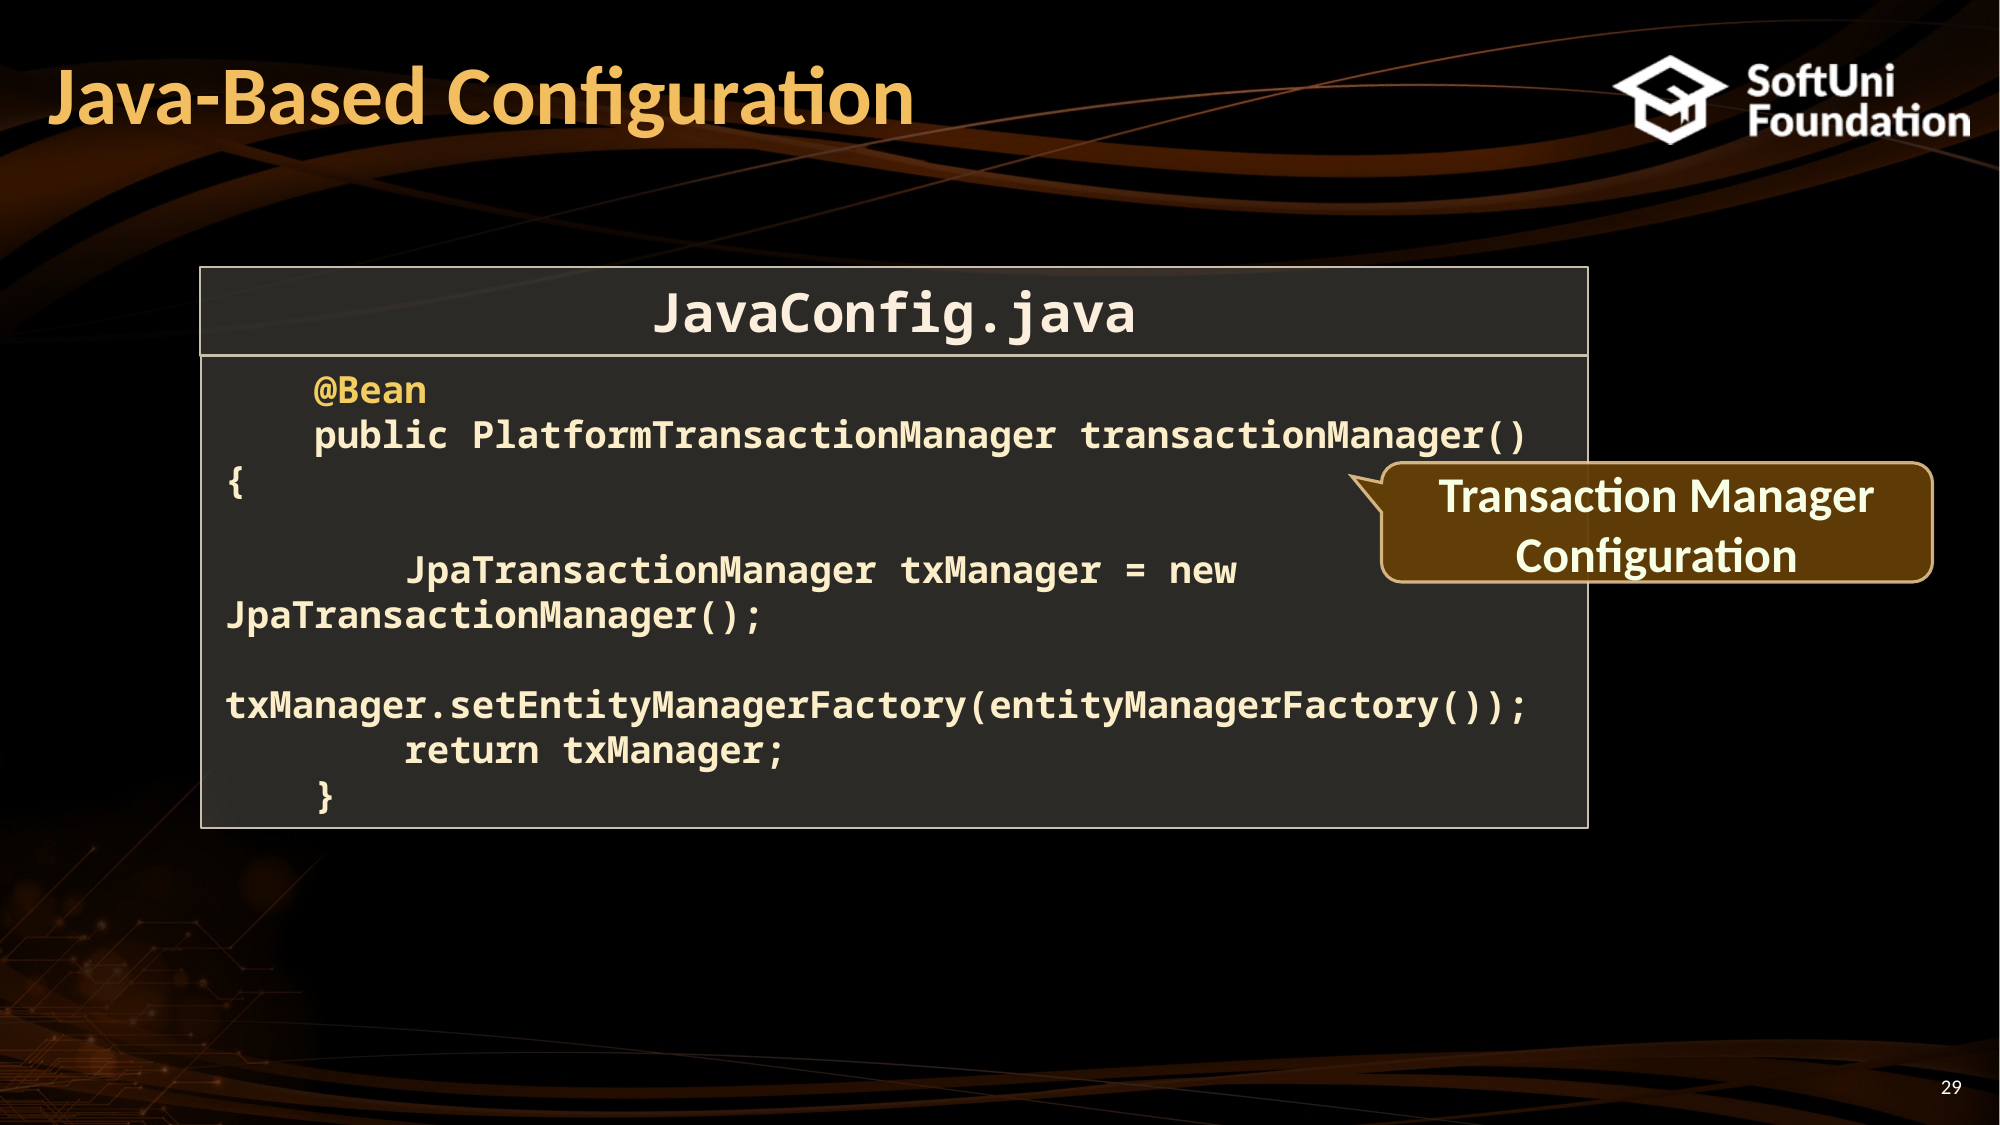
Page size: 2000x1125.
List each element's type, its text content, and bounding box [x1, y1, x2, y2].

title Java-Based Configuration [30, 6, 1602, 189]
text_box JavaConfig.java [199, 266, 1588, 356]
text_box Transaction Manager Configuration [1348, 461, 1934, 584]
picture [0, 0, 2000, 1125]
slide_number 29 [1897, 1070, 1968, 1103]
text_box @Bean public PlatformTransactionManager transactionManager() { JpaTransactionManager txManager = new JpaTransactionManager(); txManager.setEntityManagerFactory(entityManagerFactory()); return txManager; } [200, 354, 1589, 829]
